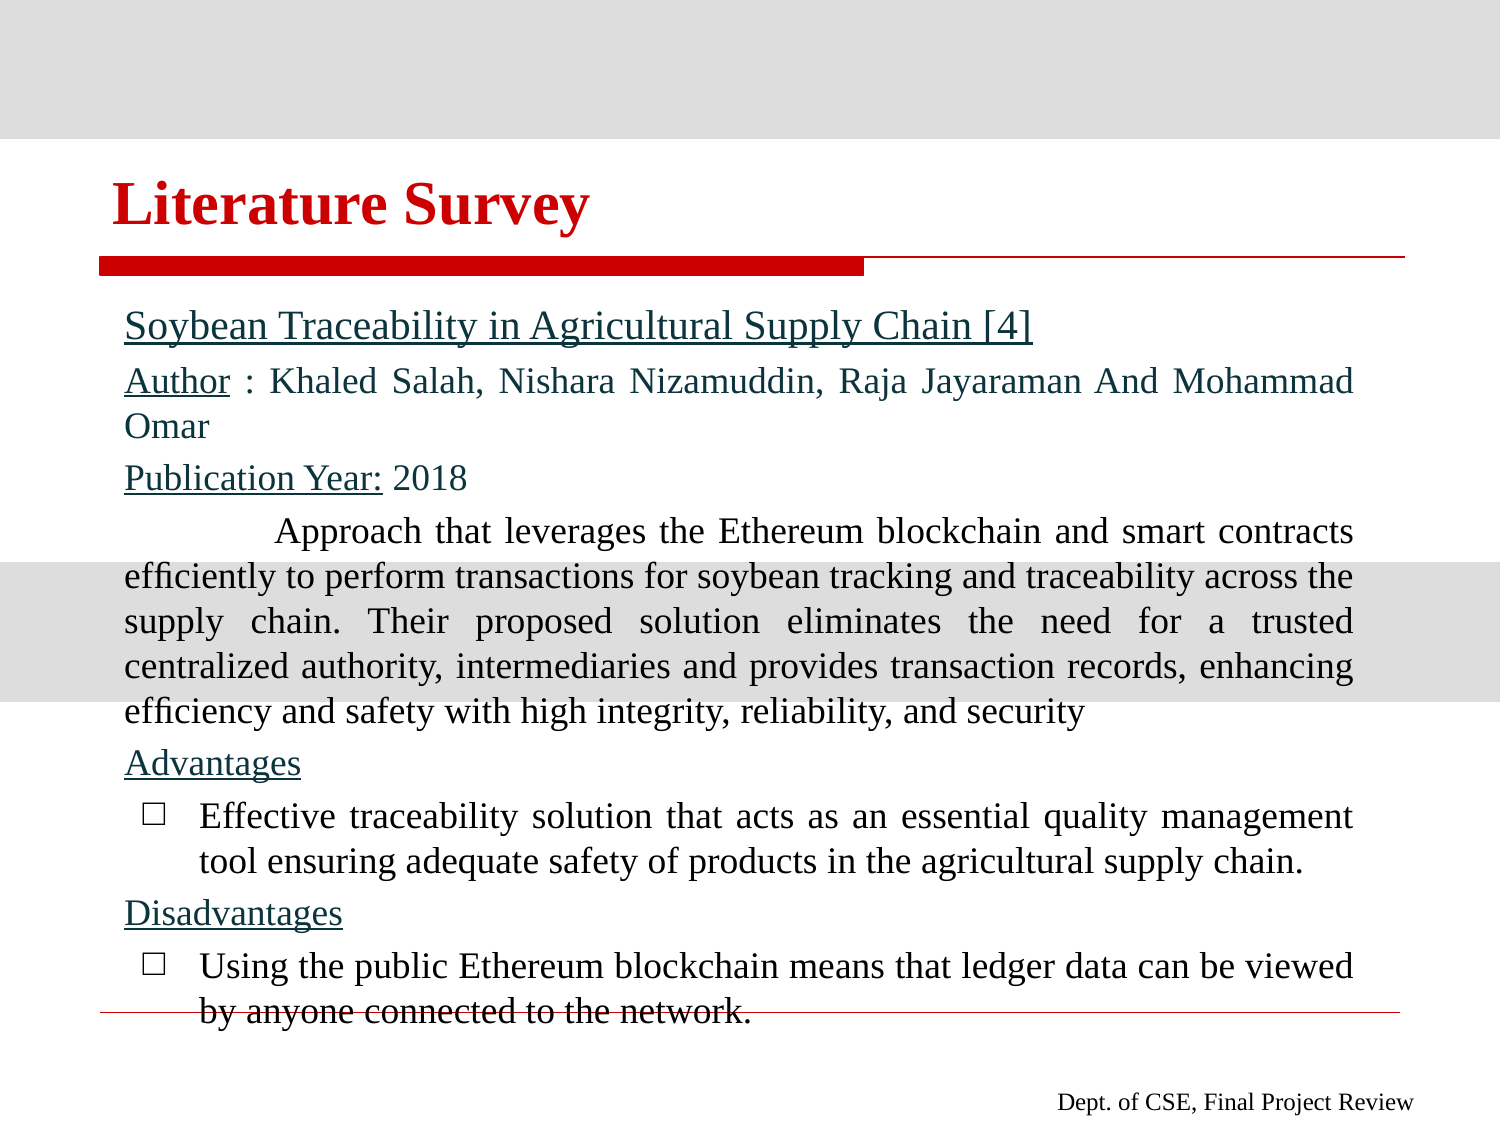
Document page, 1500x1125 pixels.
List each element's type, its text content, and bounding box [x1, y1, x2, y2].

list Soybean Traceability in Agricultural Supply Chain [4] Author : Khaled Salah, Nishara Nizamuddin, Raja Jayaraman And Mohammad Omar Publication Year: 2018 Approach that leverages the Ethereum blockchain and smart contracts efﬁciently to perform transactions for soybean tracking and traceability across the supply chain. Their proposed solution eliminates the need for a trusted centralized authority, intermediaries and provides transaction records, enhancing efﬁciency and safety with high integrity, reliability, and security Advantages Effective traceability solution that acts as an essential quality management tool ensuring adequate safety of products in the agricultural supply chain. Disadvantages Using the public Ethereum blockchain means that ledger data can be viewed by anyone connected to the network. [109, 290, 1371, 1024]
title Literature Survey [97, 127, 1359, 245]
picture [0, 0, 1500, 1125]
text_box Dept. of CSE, Final Project Review [978, 1070, 1500, 1125]
